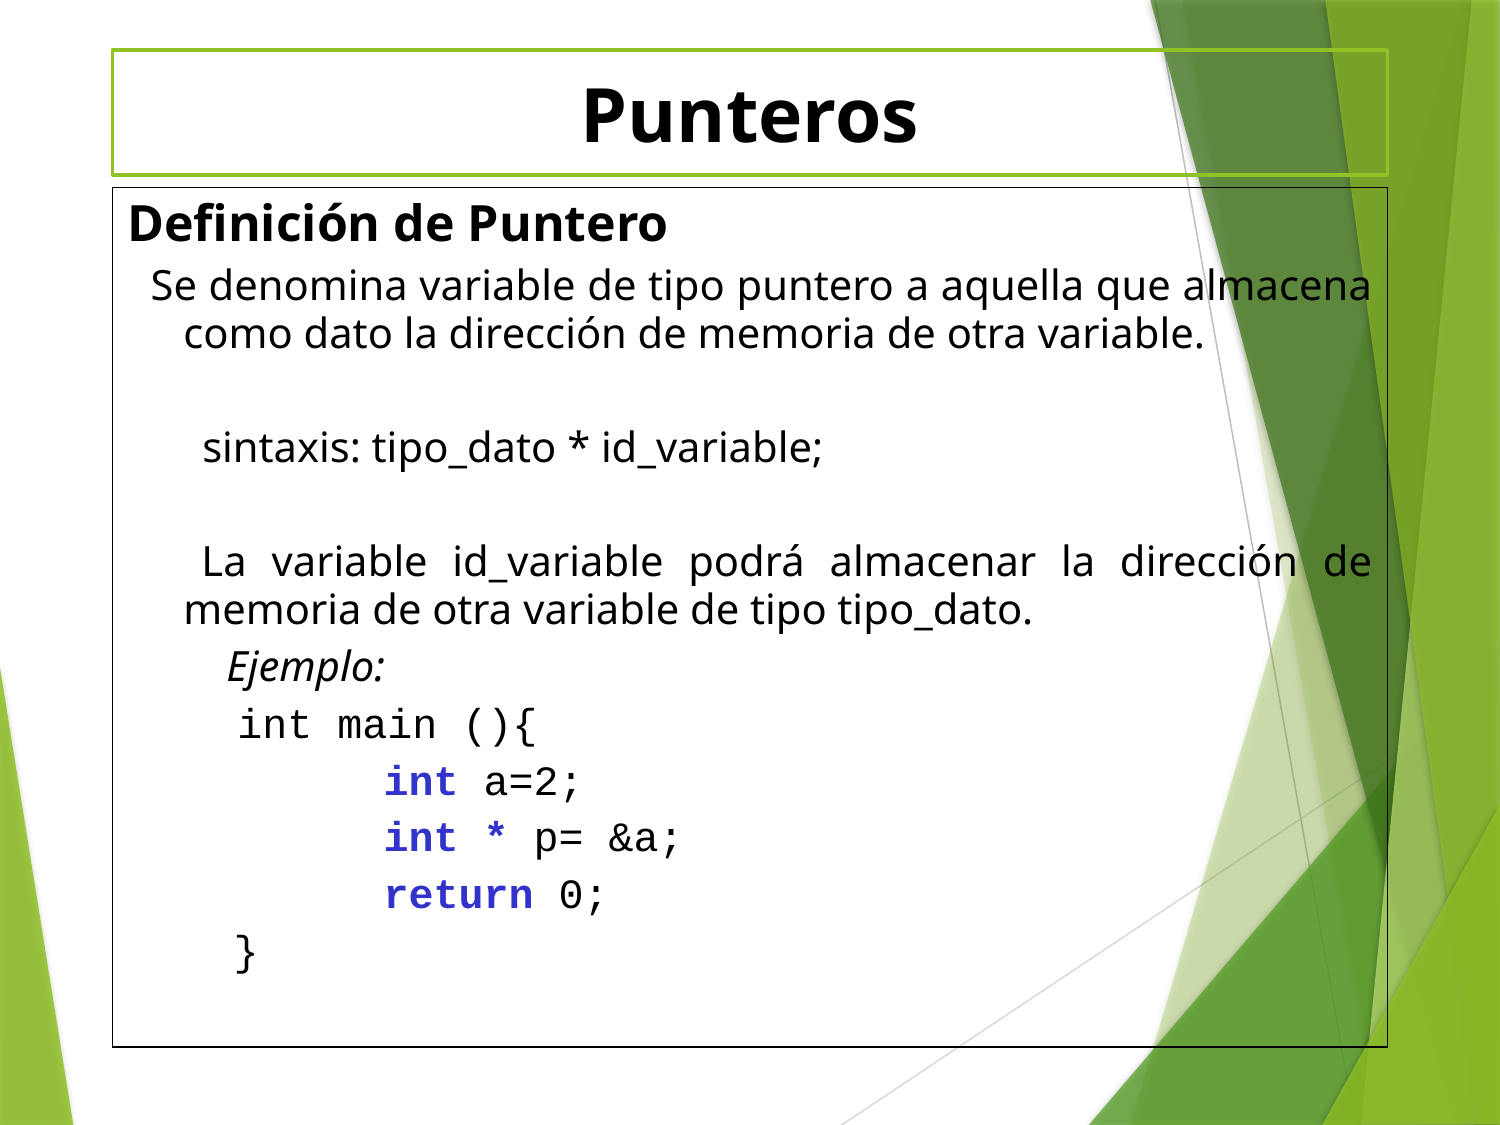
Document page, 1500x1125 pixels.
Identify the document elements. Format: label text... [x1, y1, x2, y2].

title Punteros [111, 48, 1389, 177]
list Definición de Puntero Se denomina variable de tipo puntero a aquella que almacena como dato la dirección de memoria de otra variable. sintaxis: tipo_dato * id_variable; La variable id_variable podrá almacenar la dirección de memoria de otra variable de tipo tipo_dato. Ejemplo: int main (){ int a=2; int * p= &a; return 0; } [112, 187, 1388, 1047]
